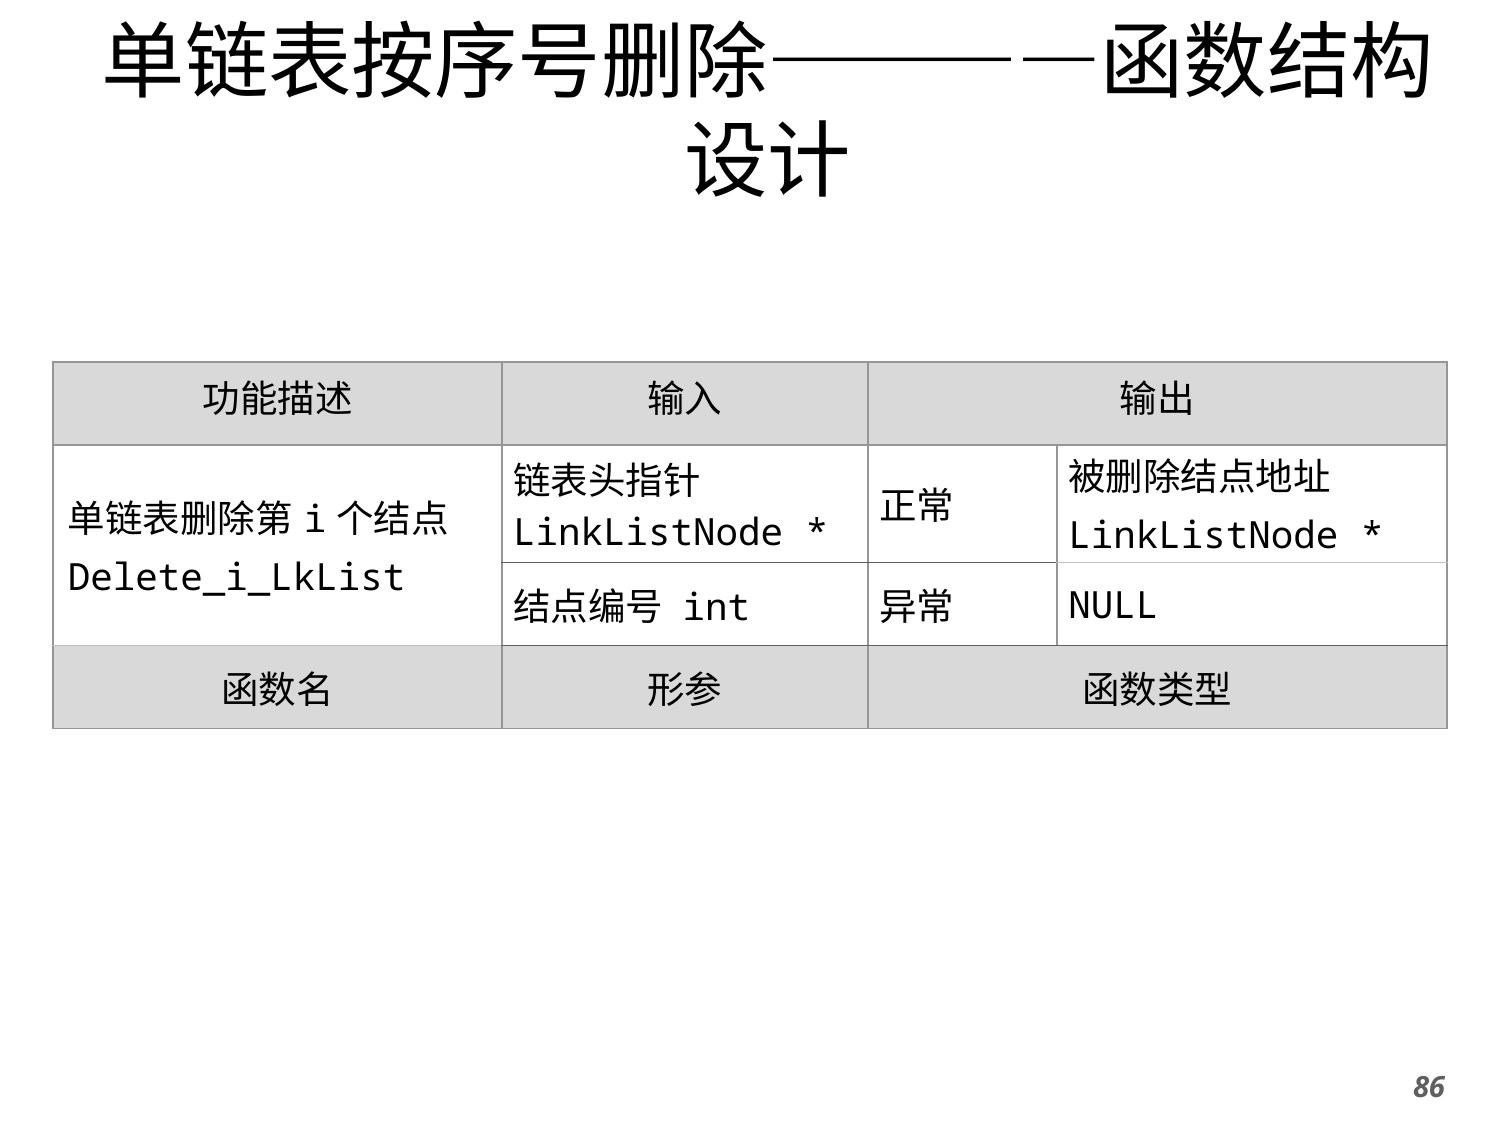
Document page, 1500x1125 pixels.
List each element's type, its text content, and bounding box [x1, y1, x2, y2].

footer 86 [1352, 1060, 1500, 1125]
table_header 输入 [503, 363, 867, 444]
table_cell 正常 [869, 446, 1056, 562]
table_cell 形参 [503, 646, 867, 728]
title 单链表按序号删除————函数结构设计 [52, 49, 1484, 166]
table_cell 单链表删除第i个结点 Delete_i_LkList [54, 446, 501, 645]
table_cell 链表头指针LinkListNode * [503, 446, 867, 562]
table_header 功能描述 [54, 363, 501, 444]
table_cell 函数名 [54, 646, 501, 728]
table_header 输出 [869, 363, 1446, 444]
table_cell 异常 [869, 563, 1056, 645]
table_cell 结点编号 int [503, 563, 867, 645]
table_cell 函数类型 [869, 646, 1446, 728]
table_cell NULL [1058, 563, 1446, 645]
table_cell 被删除结点地址 LinkListNode * [1058, 446, 1446, 562]
